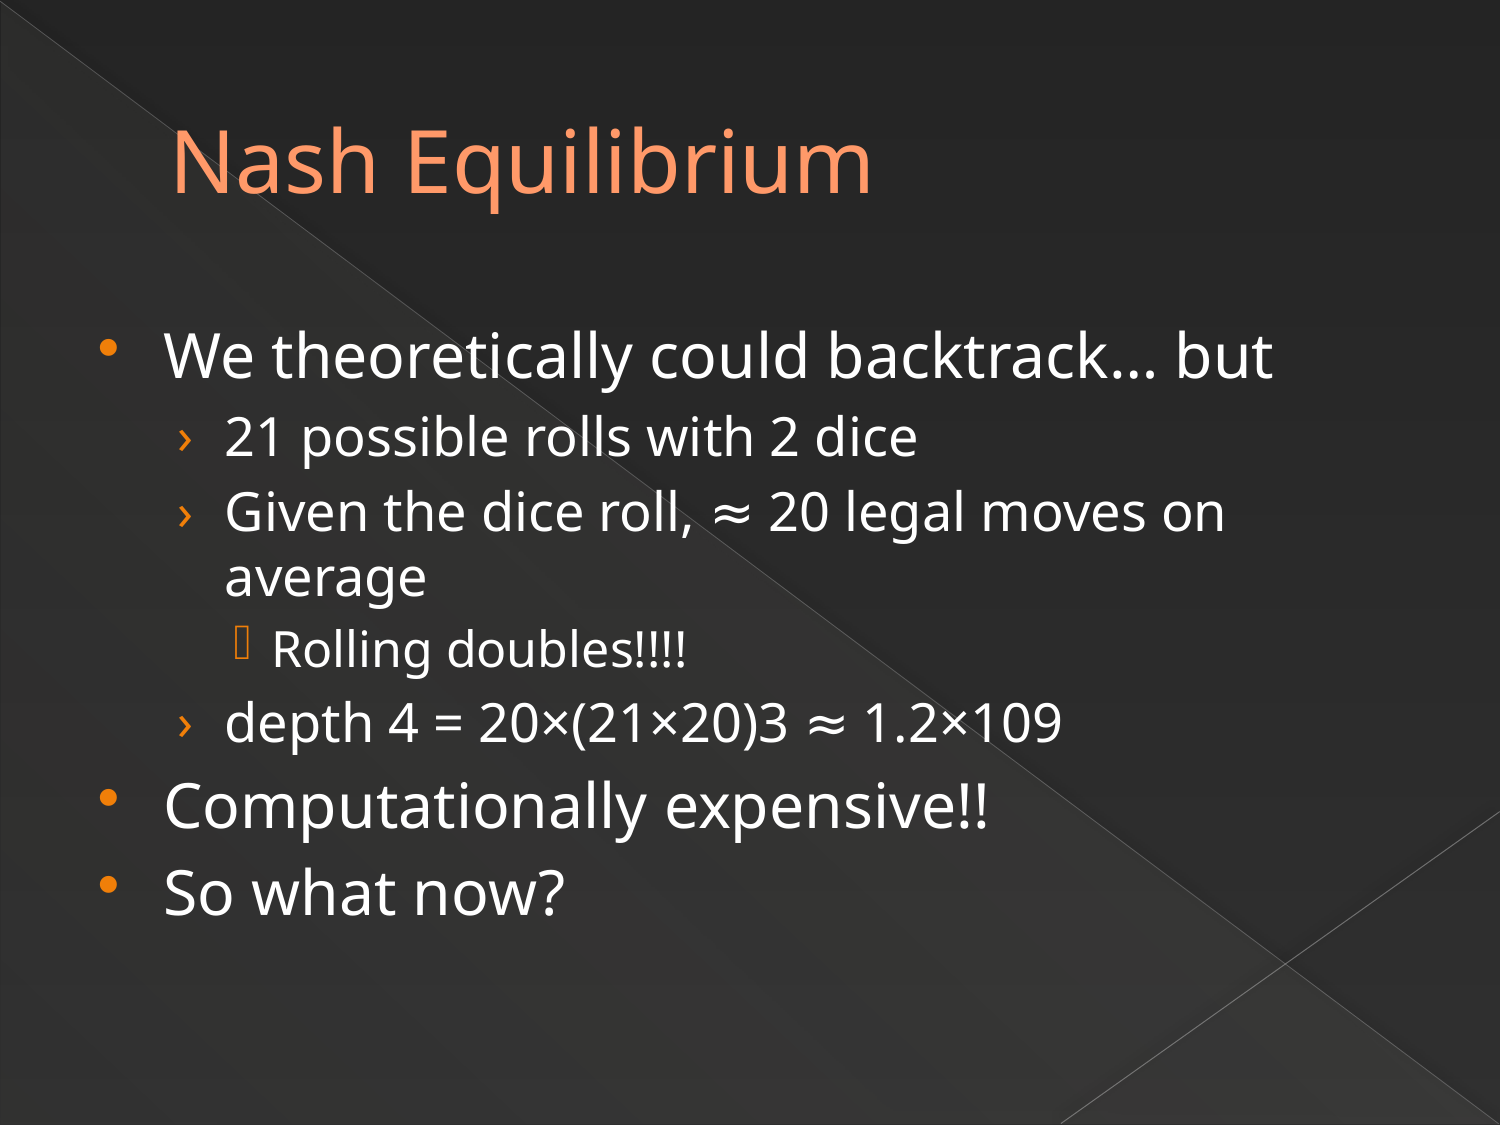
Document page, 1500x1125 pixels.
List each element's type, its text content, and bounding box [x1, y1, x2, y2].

title Nash Equilibrium [75, 43, 1425, 274]
list We theoretically could backtrack… but 21 possible rolls with 2 dice Given the dice roll, ≈ 20 legal moves on average Rolling doubles!!!! depth 4 = 20×(21×20)3 ≈ 1.2×109 Computationally expensive!! So what now? [75, 308, 1425, 1059]
